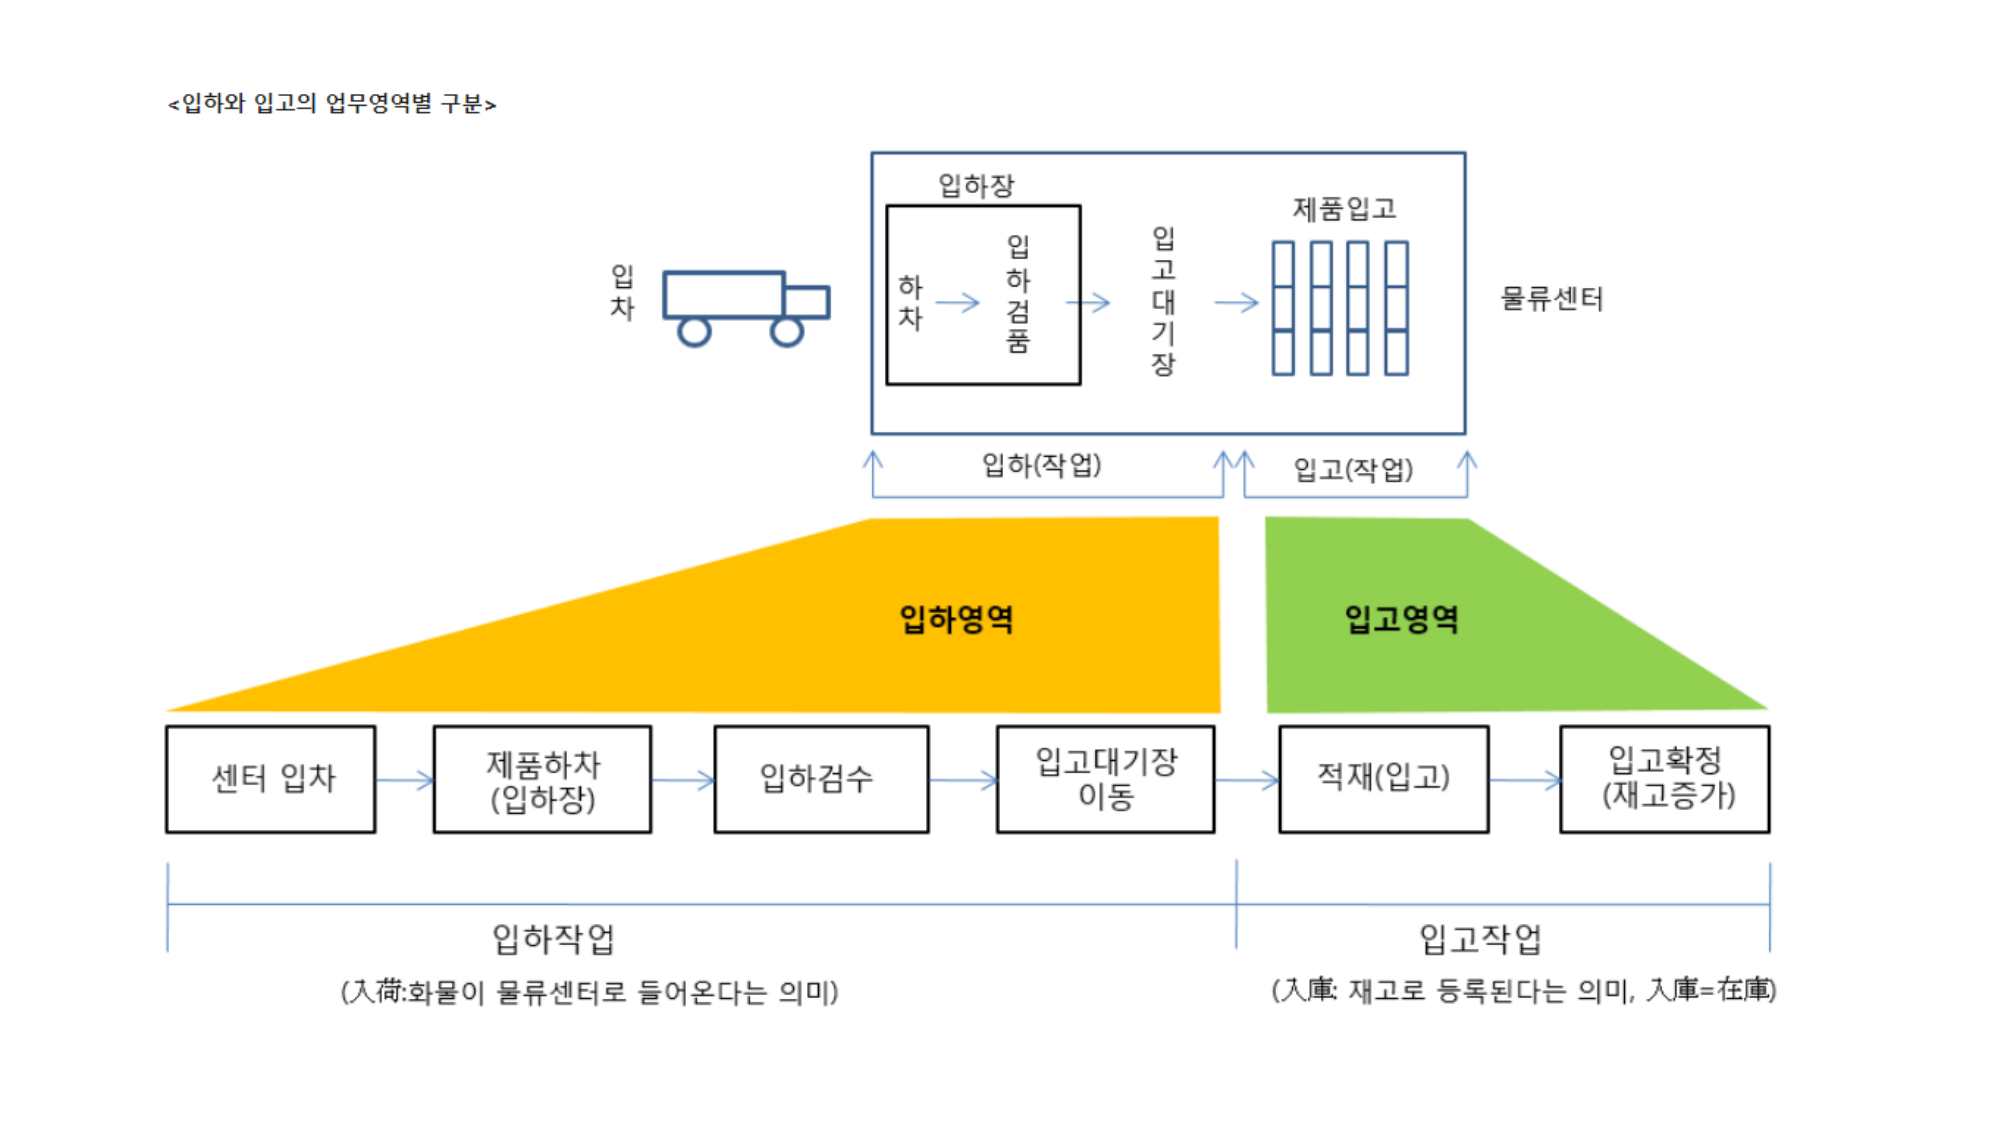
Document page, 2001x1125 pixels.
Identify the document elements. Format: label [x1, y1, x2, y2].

picture [144, 49, 1925, 1089]
